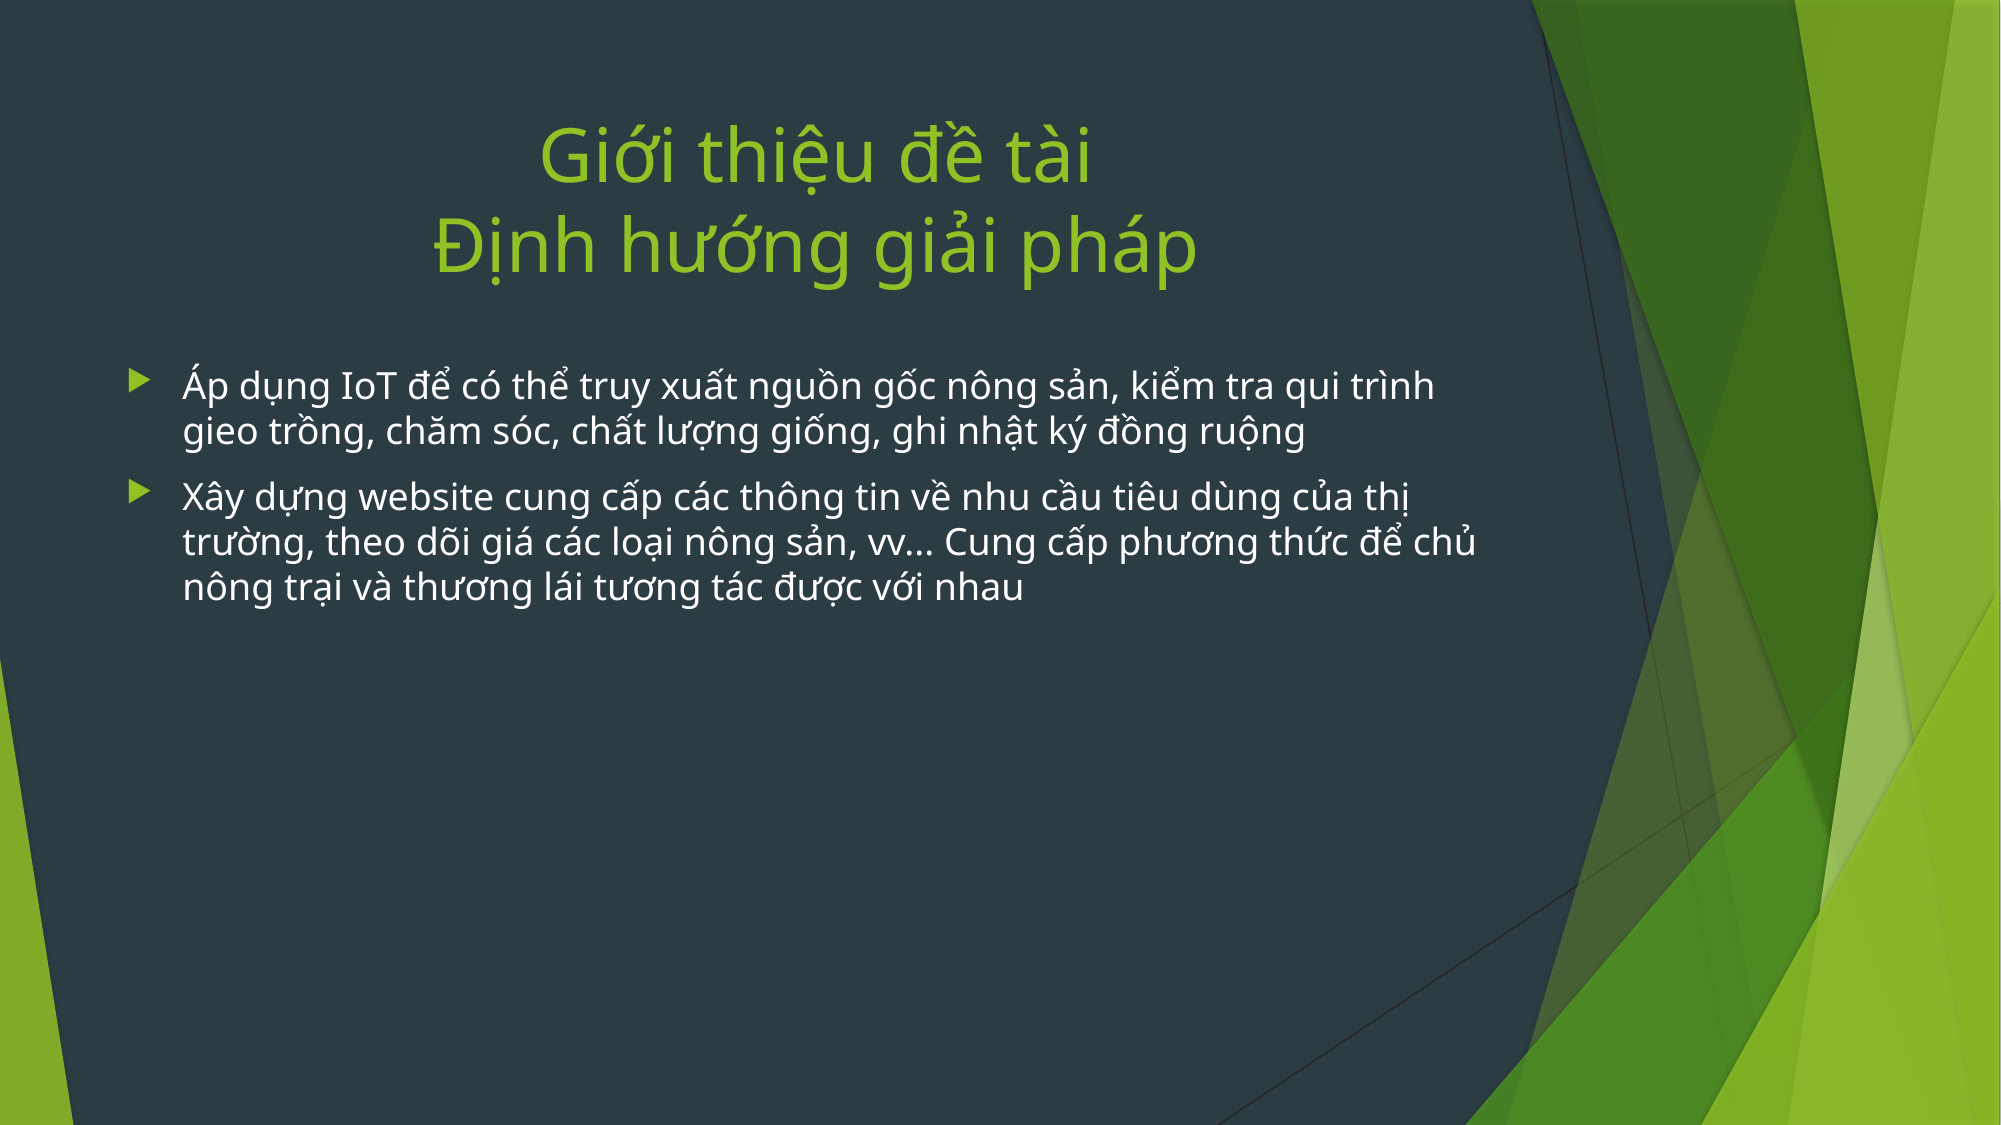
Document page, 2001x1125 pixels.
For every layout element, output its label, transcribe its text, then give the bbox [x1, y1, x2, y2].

list Áp dụng IoT để có thể truy xuất nguồn gốc nông sản, kiểm tra qui trình gieo trồng, chăm sóc, chất lượng giống, ghi nhật ký đồng ruộng Xây dựng website cung cấp các thông tin về nhu cầu tiêu dùng của thị trường, theo dõi giá các loại nông sản, vv... Cung cấp phương thức để chủ nông trại và thương lái tương tác được với nhau [111, 354, 1522, 992]
title Giới thiệu đề tài Định hướng giải pháp [111, 99, 1522, 317]
